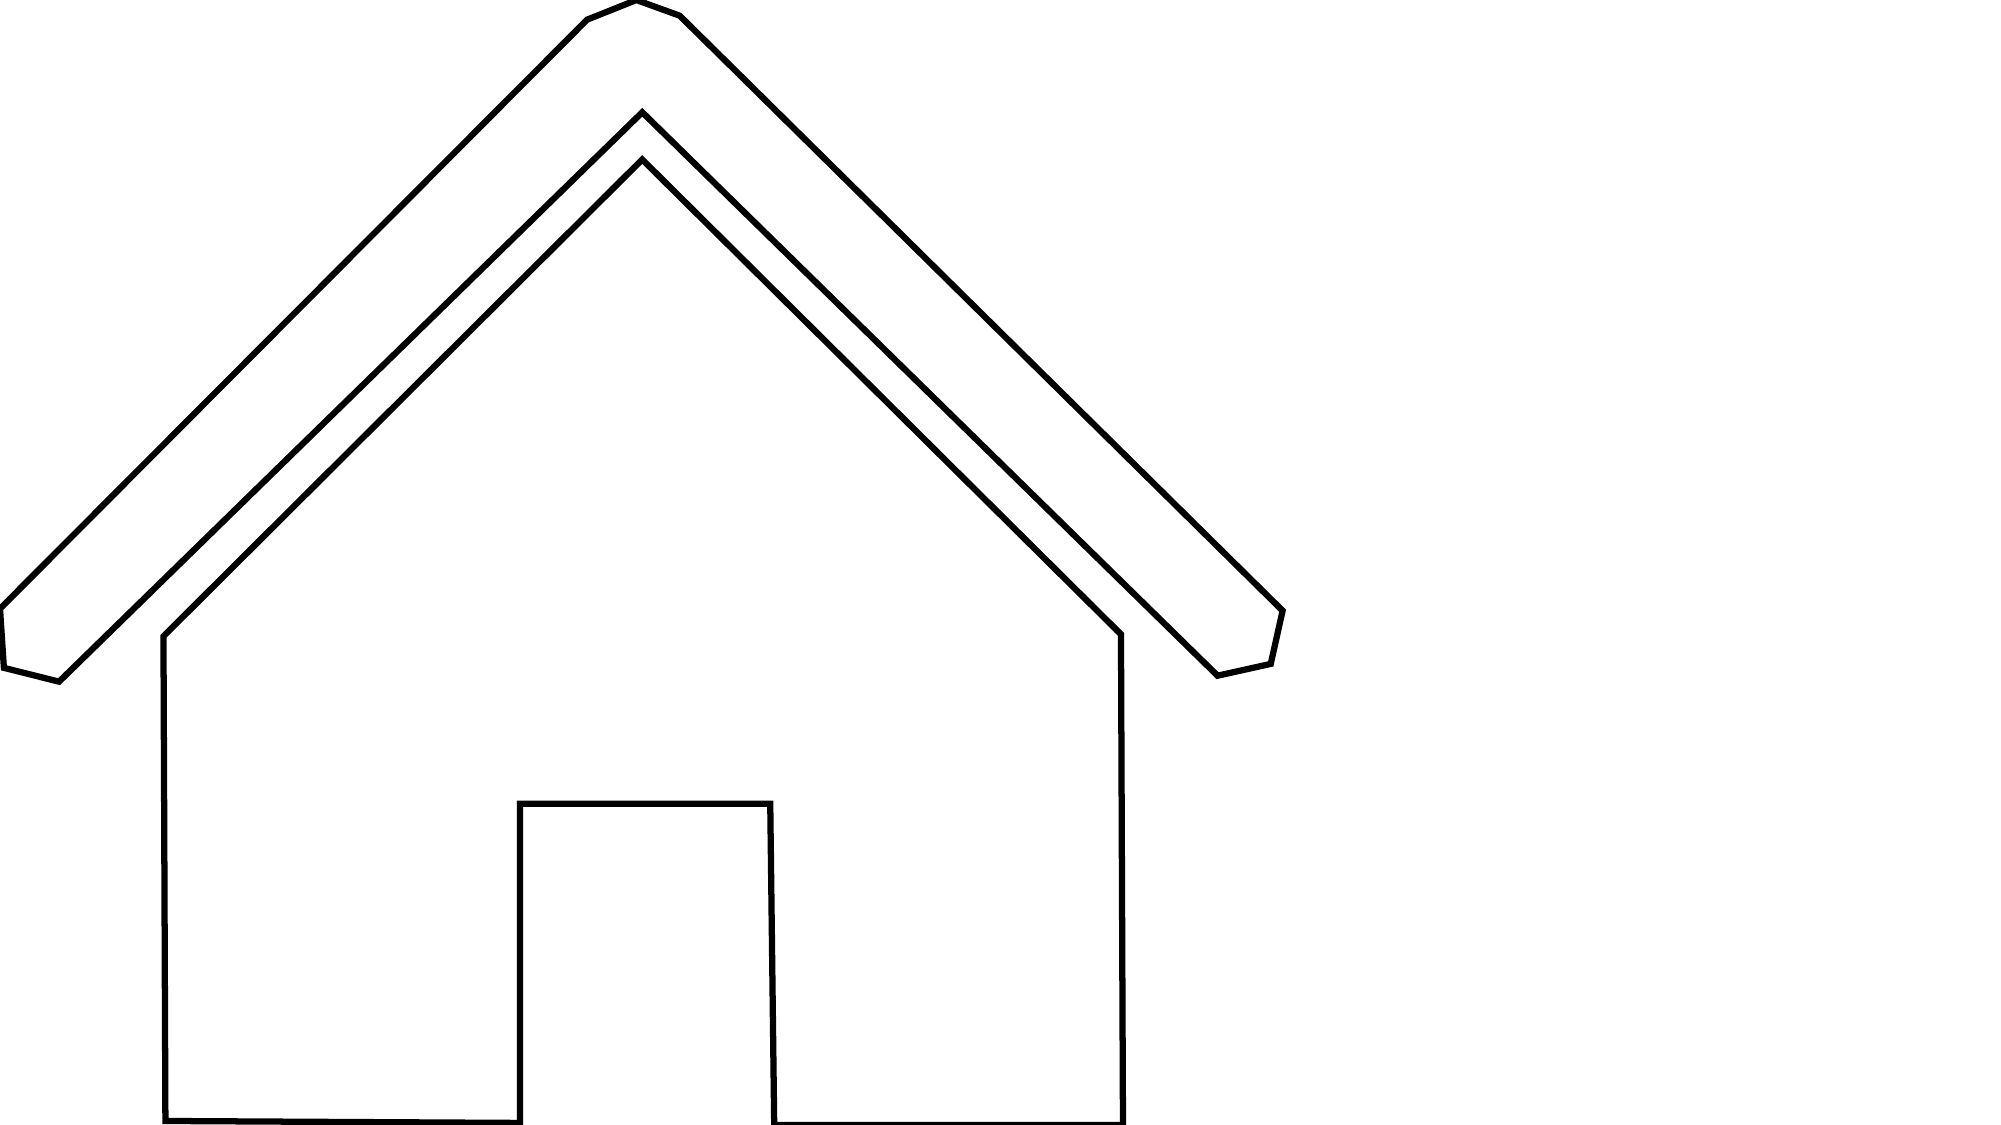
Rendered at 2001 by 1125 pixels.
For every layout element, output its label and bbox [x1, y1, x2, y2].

text_box [0, 0, 1283, 1125]
